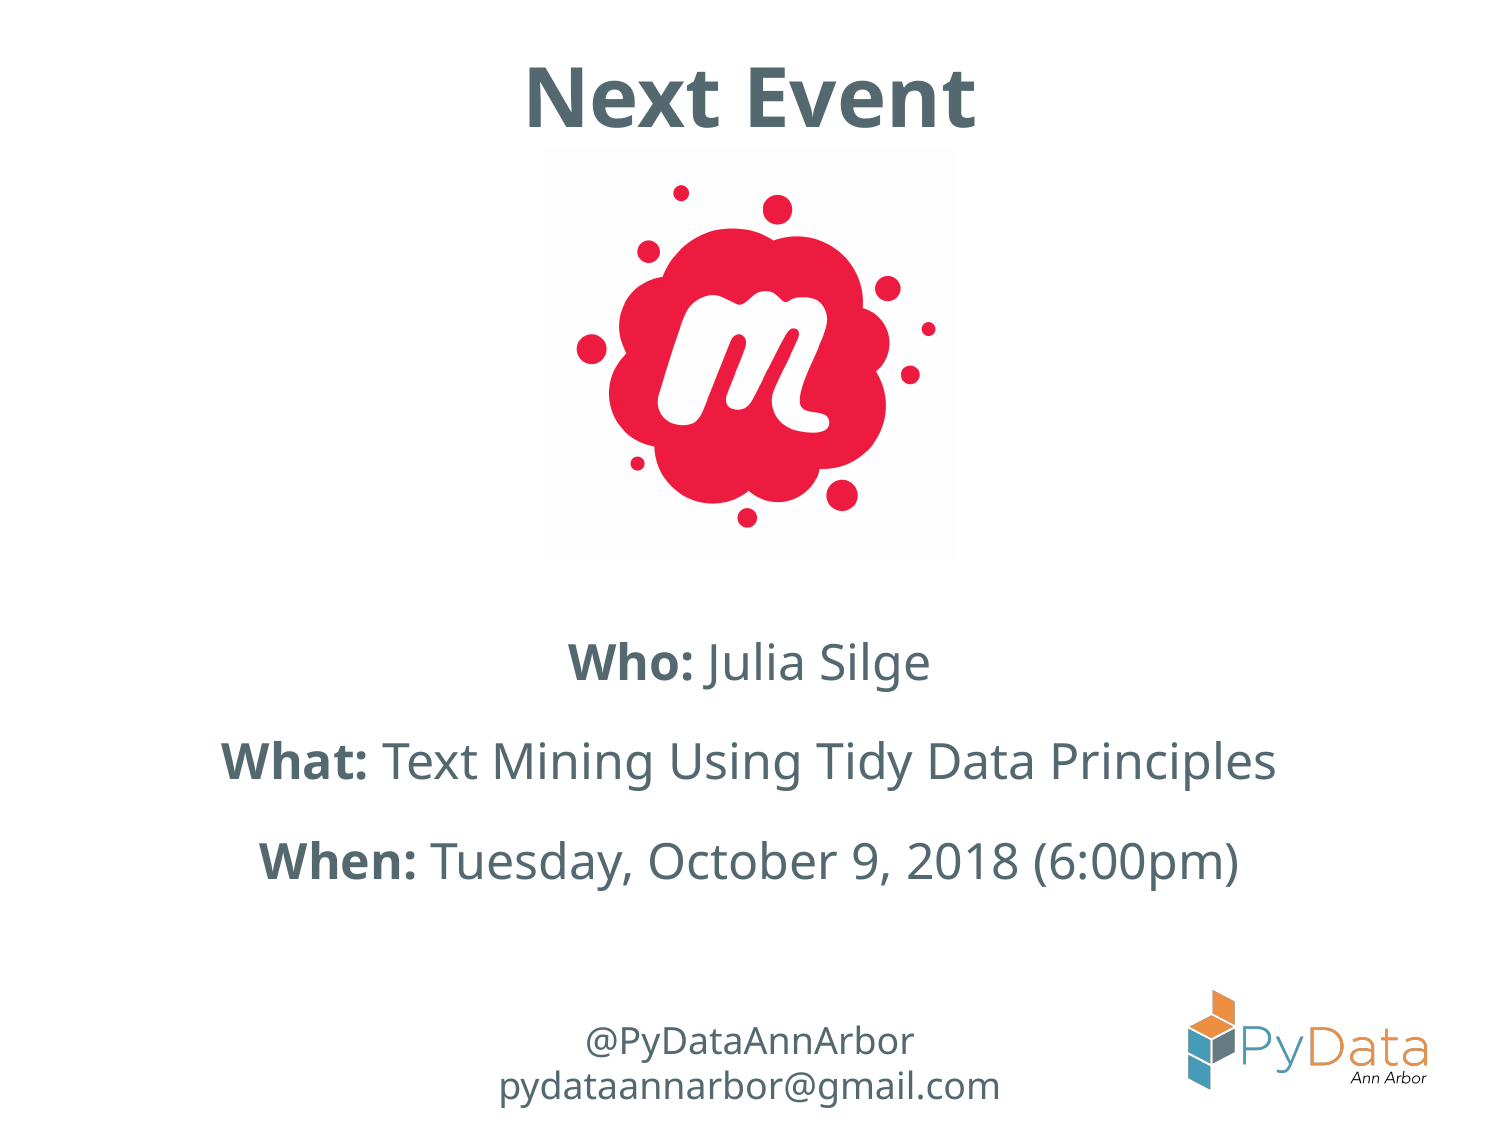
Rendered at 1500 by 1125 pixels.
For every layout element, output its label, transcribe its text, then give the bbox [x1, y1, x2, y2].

picture [542, 147, 958, 562]
text_box Who: Julia Silge What: Text Mining Using Tidy Data Principles When: Tuesday, October 9, 2018 (6:00pm) [207, 622, 1293, 898]
title Next Event [75, 0, 1425, 188]
picture [1185, 978, 1431, 1101]
